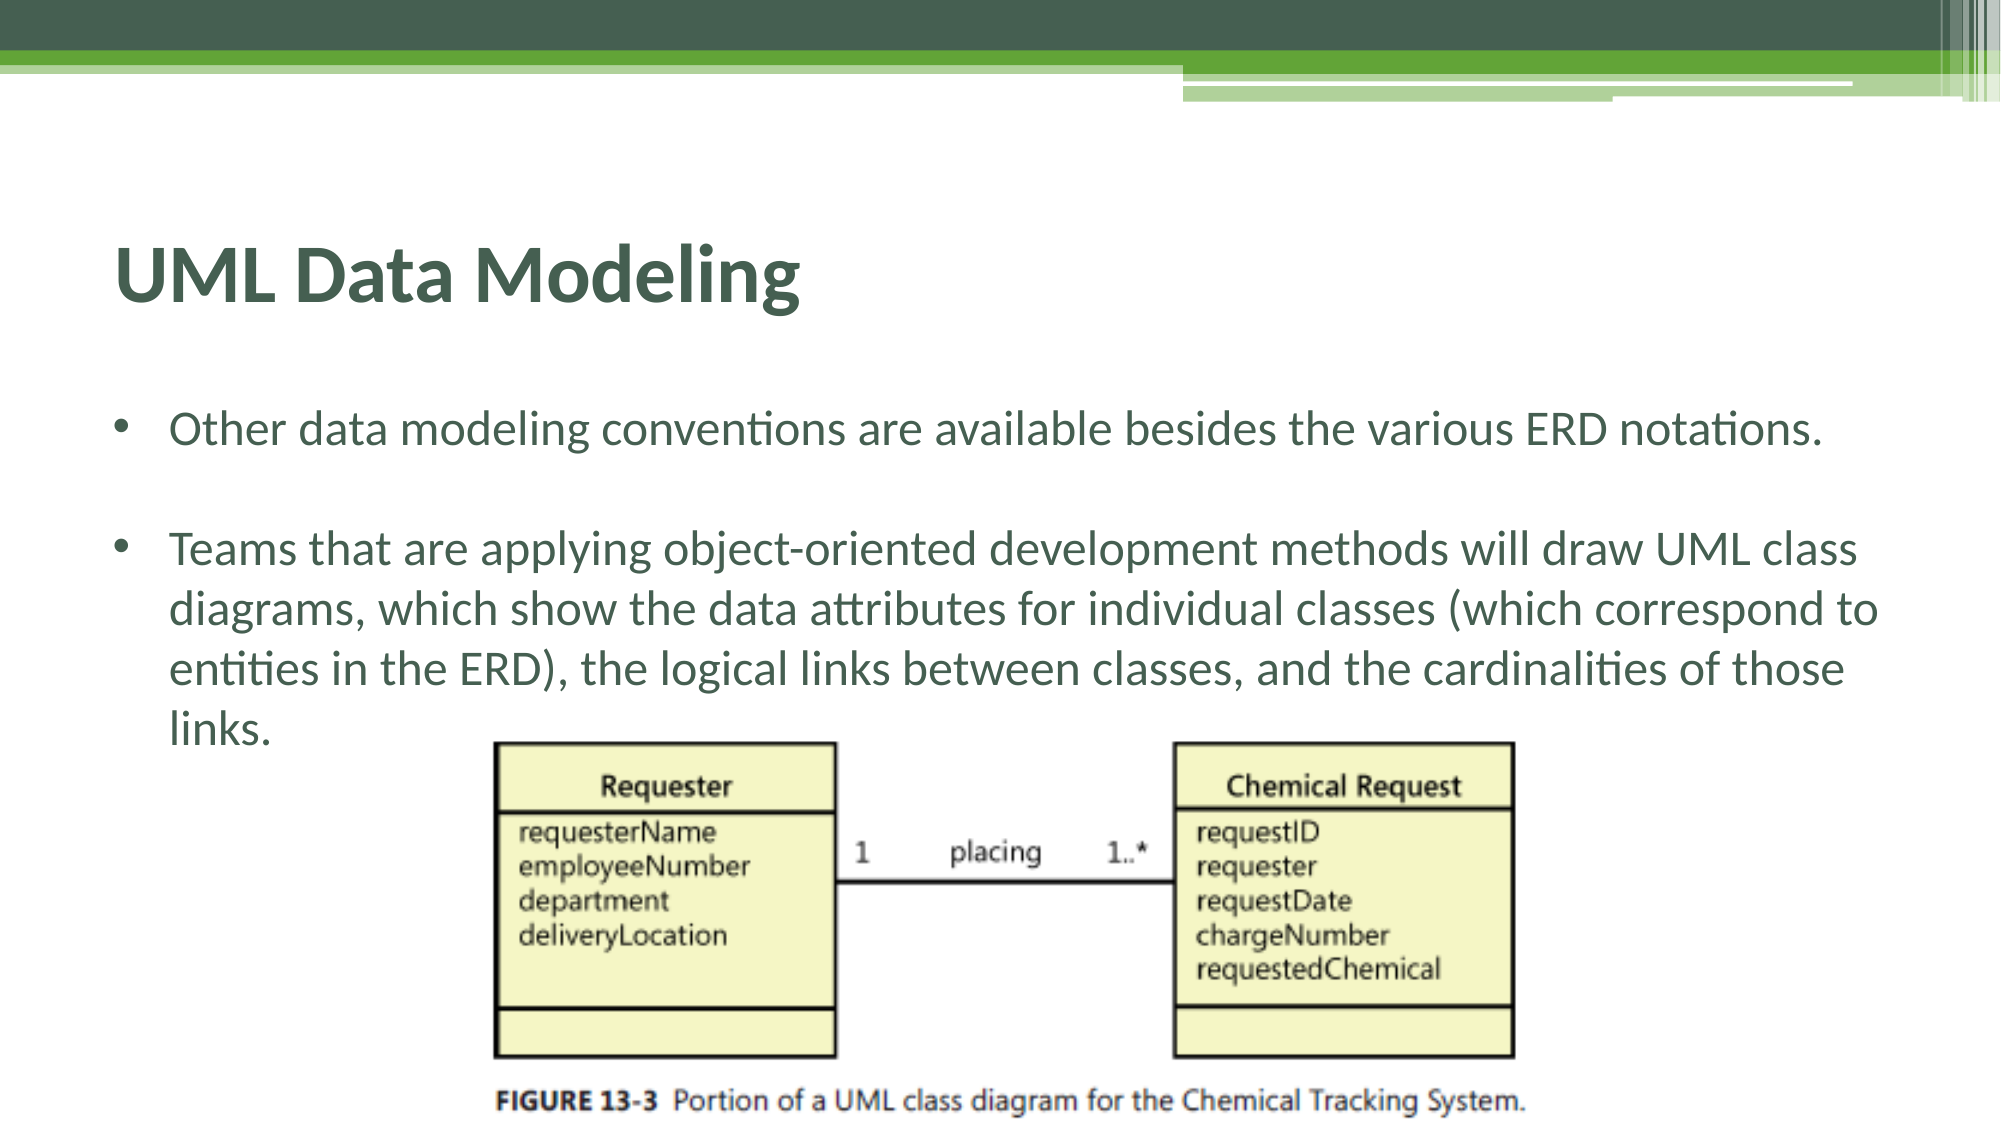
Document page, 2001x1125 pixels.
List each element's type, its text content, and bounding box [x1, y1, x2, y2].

picture [487, 739, 1538, 1125]
list Other data modeling conventions are available besides the various ERD notations. Teams that are applying object-oriented development methods will draw UML class diagrams, which show the data attributes for individual classes (which correspond to entities in the ERD), the logical links between classes, and the cardinalities of those links. [112, 393, 1888, 1034]
title UML Data Modeling [112, 217, 869, 393]
